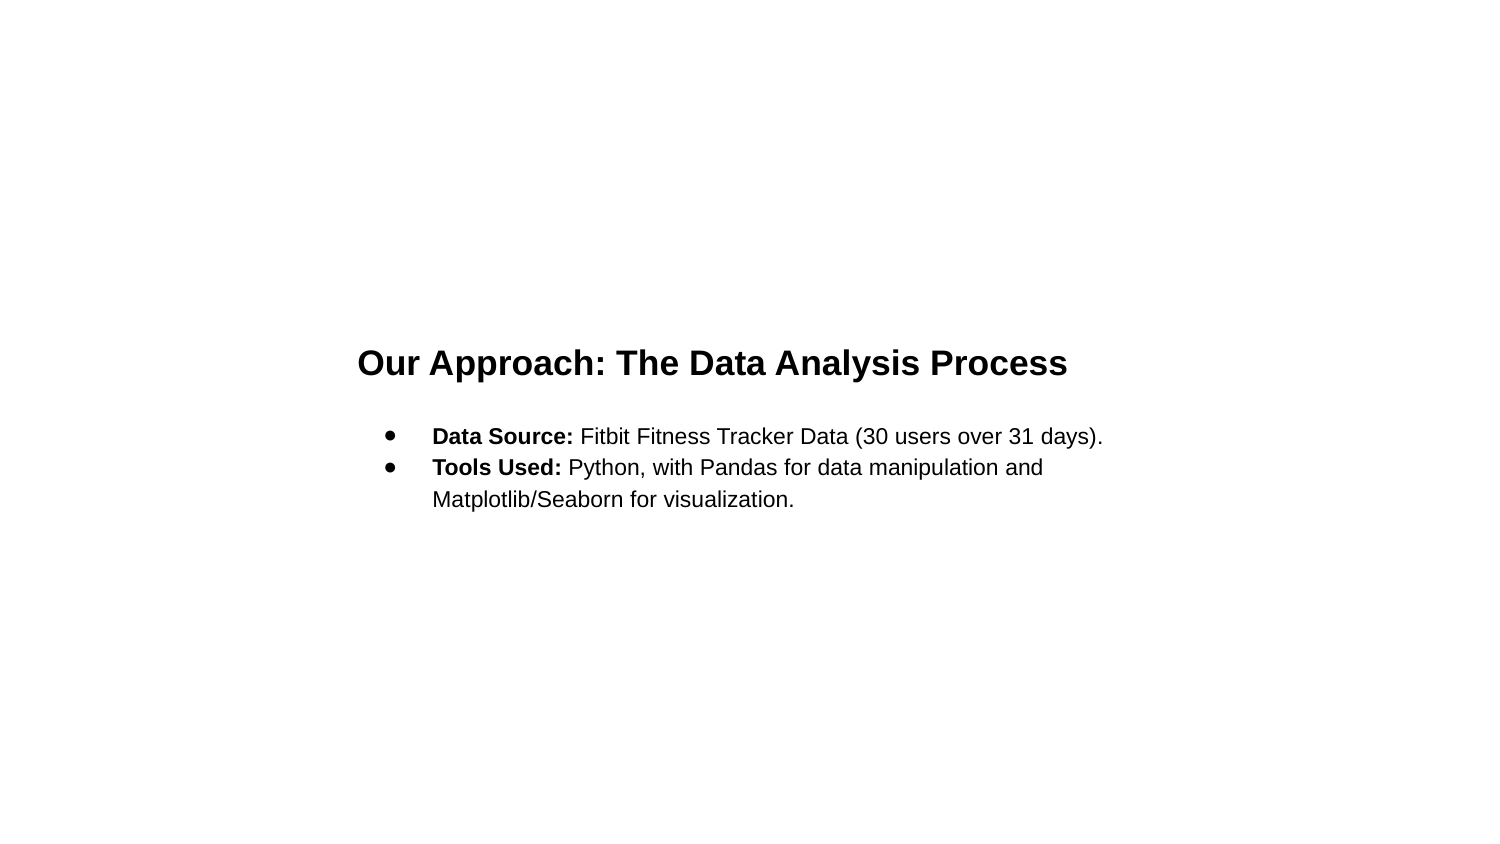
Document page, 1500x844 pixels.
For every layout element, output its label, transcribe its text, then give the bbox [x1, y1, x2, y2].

text_box Our Approach: The Data Analysis Process Data Source: Fitbit Fitness Tracker Data (30 users over 31 days). Tools Used: Python, with Pandas for data manipulation and Matplotlib/Seaborn for visualization. [342, 318, 1166, 527]
